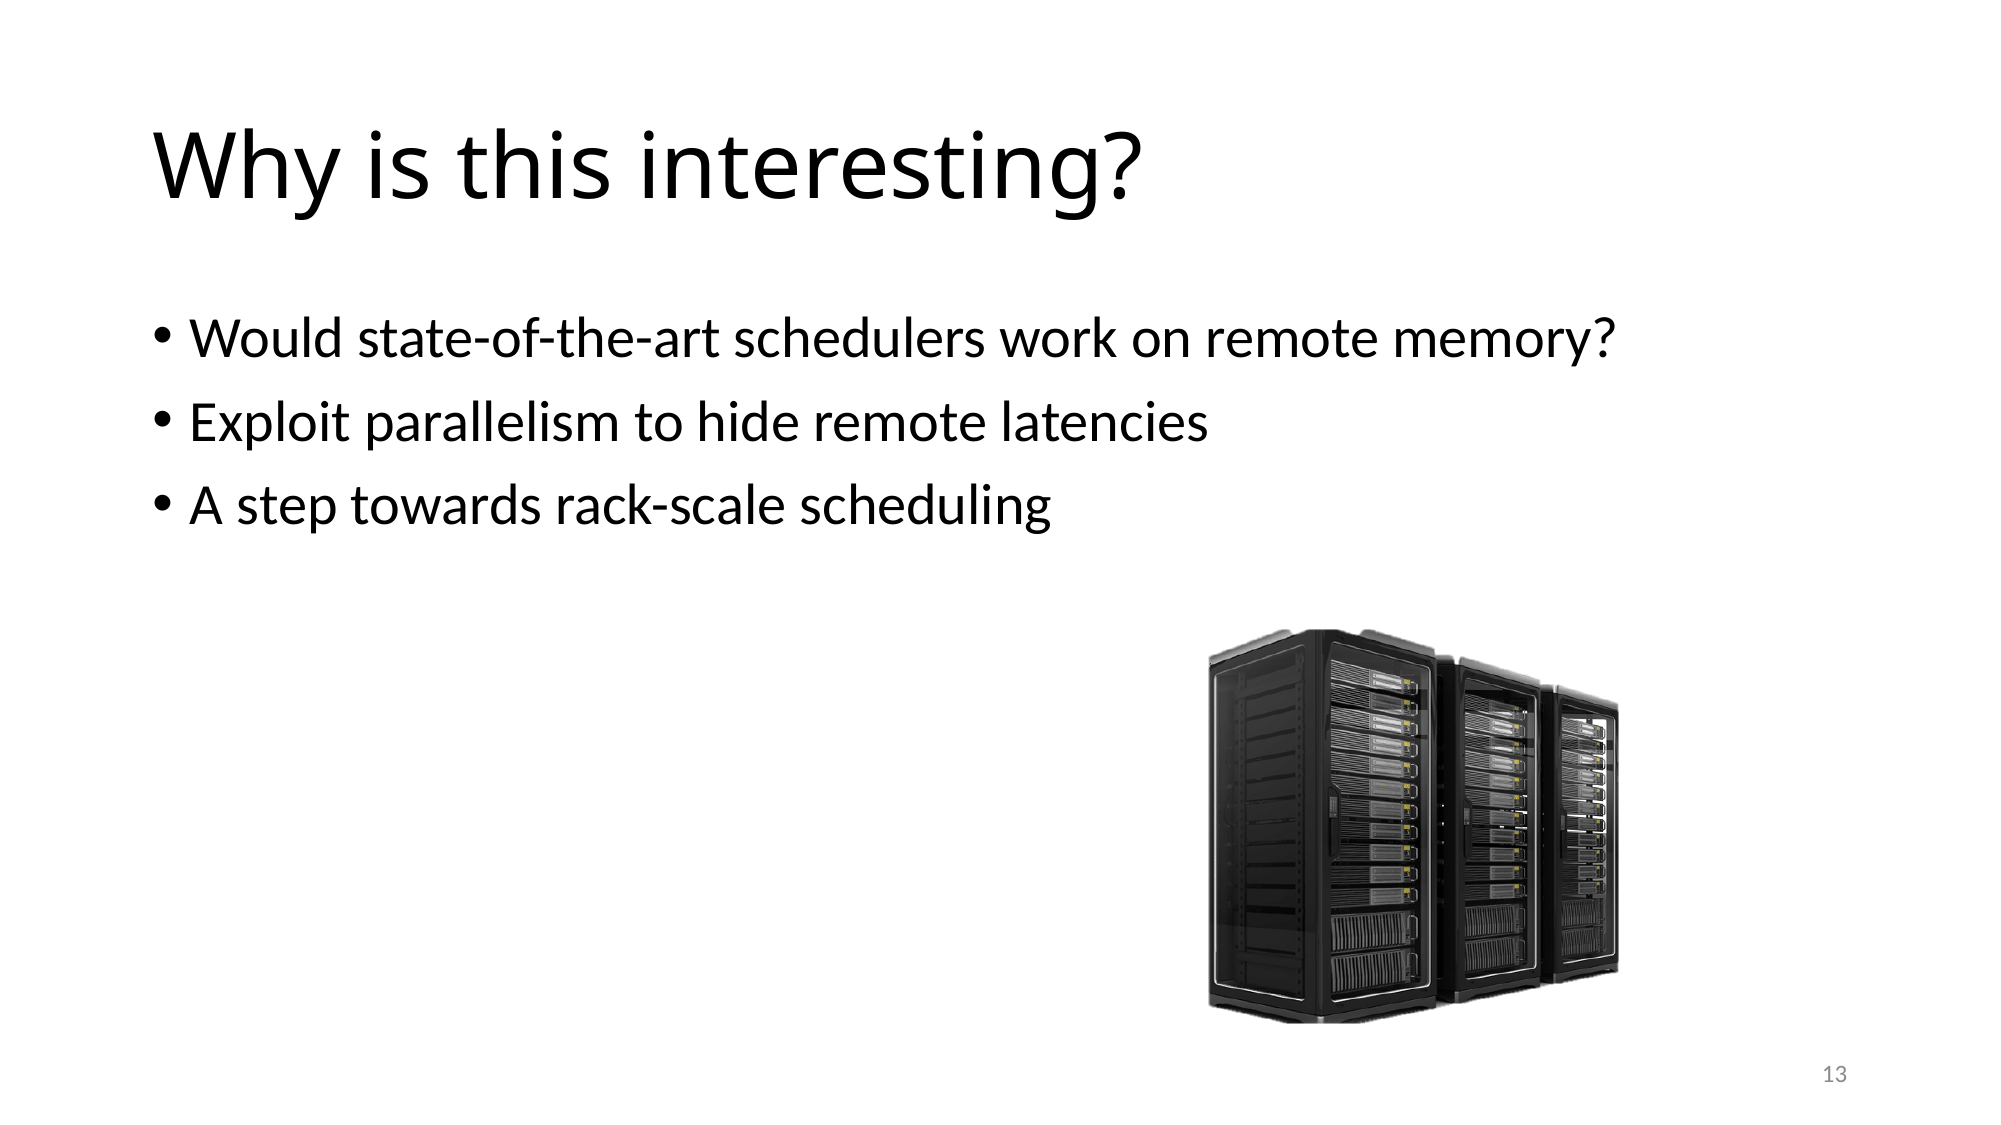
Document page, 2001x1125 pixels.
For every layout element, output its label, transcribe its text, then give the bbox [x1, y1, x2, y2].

picture [1037, 580, 1787, 1073]
title Why is this interesting? [137, 59, 1863, 278]
slide_number 13 [1412, 1042, 1863, 1103]
list Would state-of-the-art schedulers work on remote memory? Exploit parallelism to hide remote latencies A step towards rack-scale scheduling [137, 299, 1863, 1014]
